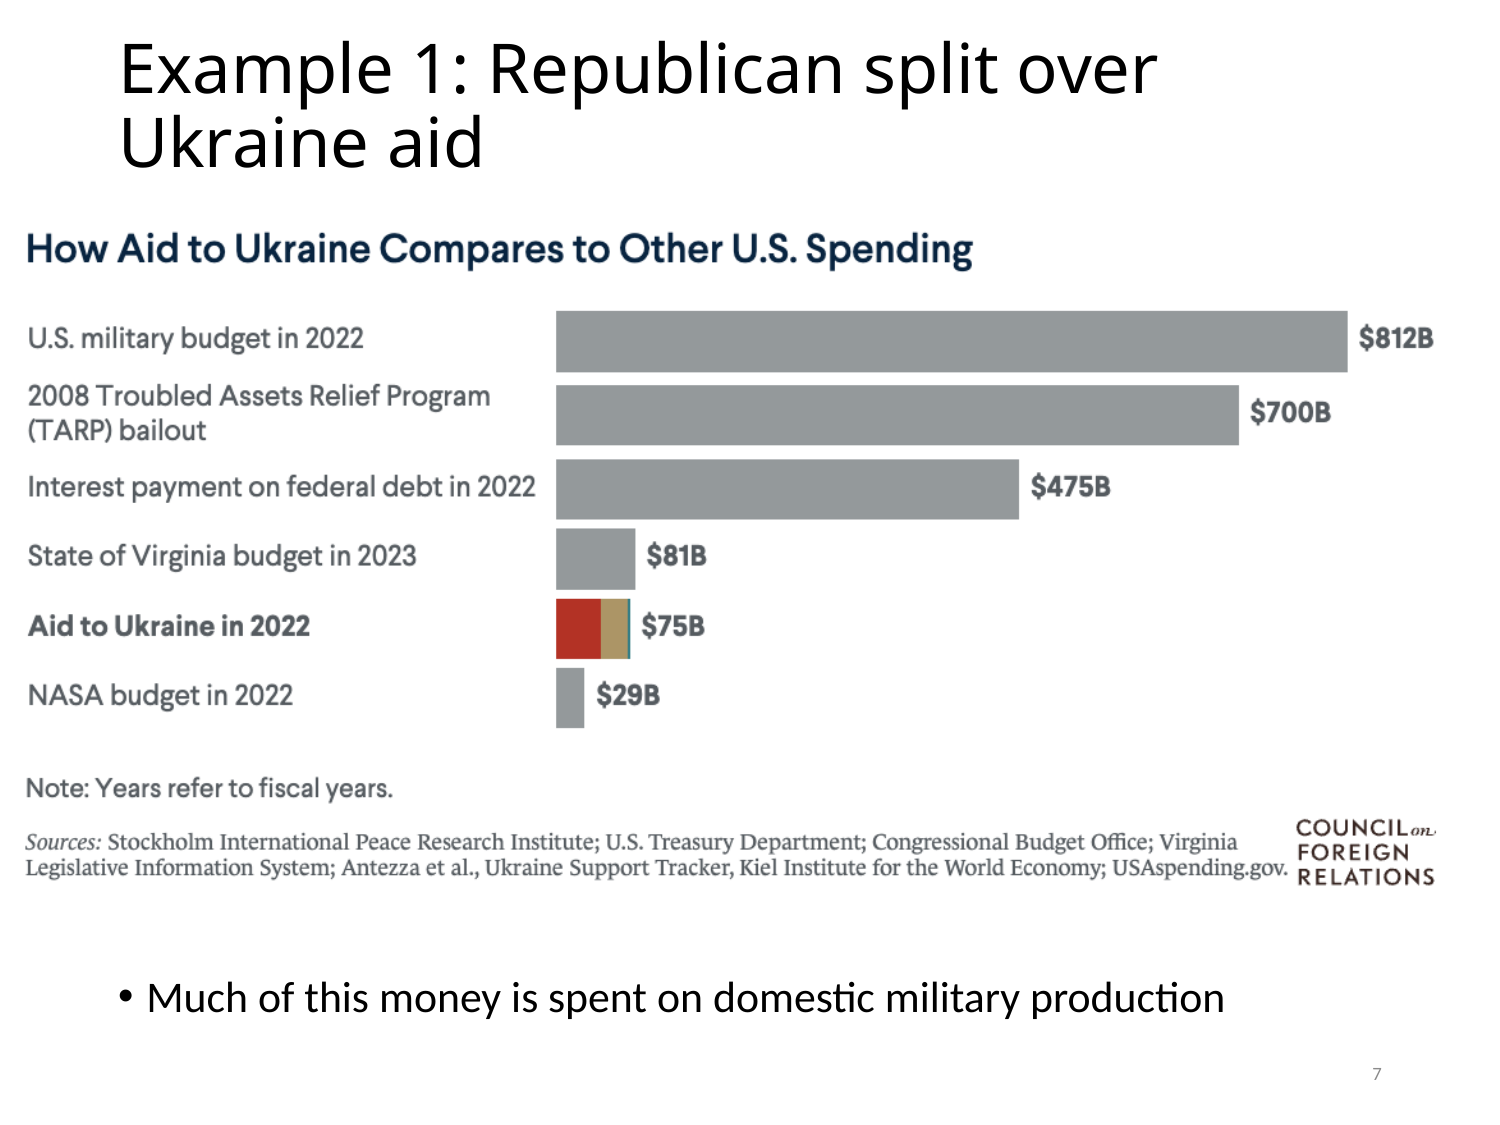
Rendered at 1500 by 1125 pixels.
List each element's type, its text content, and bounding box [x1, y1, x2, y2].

slide_number 7 [1059, 1042, 1397, 1103]
list Much of this money is spent on domestic military production [103, 967, 1397, 1119]
title Example 1: Republican split over Ukraine aid [103, 0, 1397, 201]
picture [0, 201, 1500, 924]
